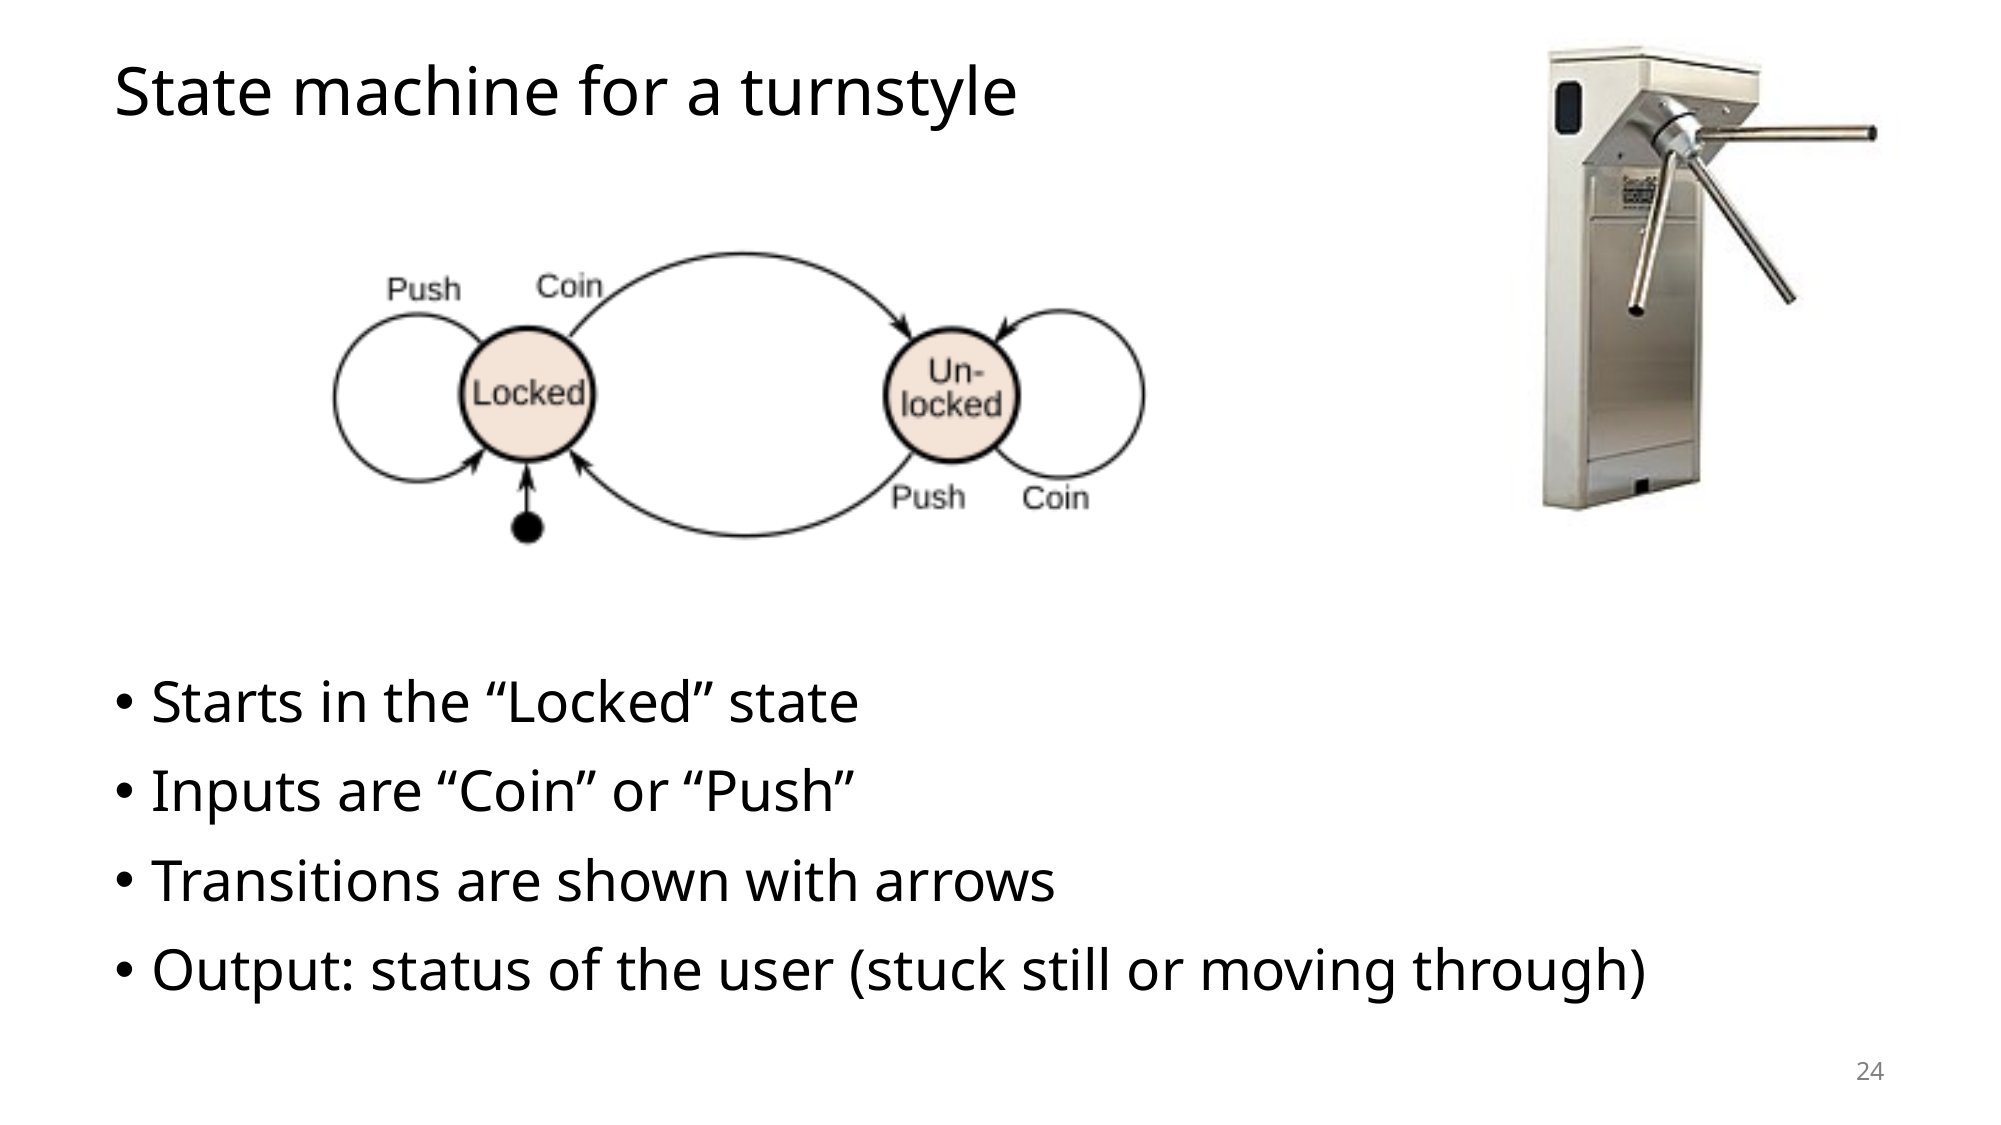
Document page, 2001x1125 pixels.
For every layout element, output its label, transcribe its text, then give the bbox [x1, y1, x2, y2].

list Starts in the “Locked” state Inputs are “Coin” or “Push” Transitions are shown with arrows Output: status of the user (stuck still or moving through) [99, 666, 1900, 1013]
title State machine for a turnstyle [99, 37, 1509, 150]
picture [1509, 37, 1900, 527]
slide_number 24 [1749, 1042, 1900, 1103]
picture [275, 194, 1205, 600]
